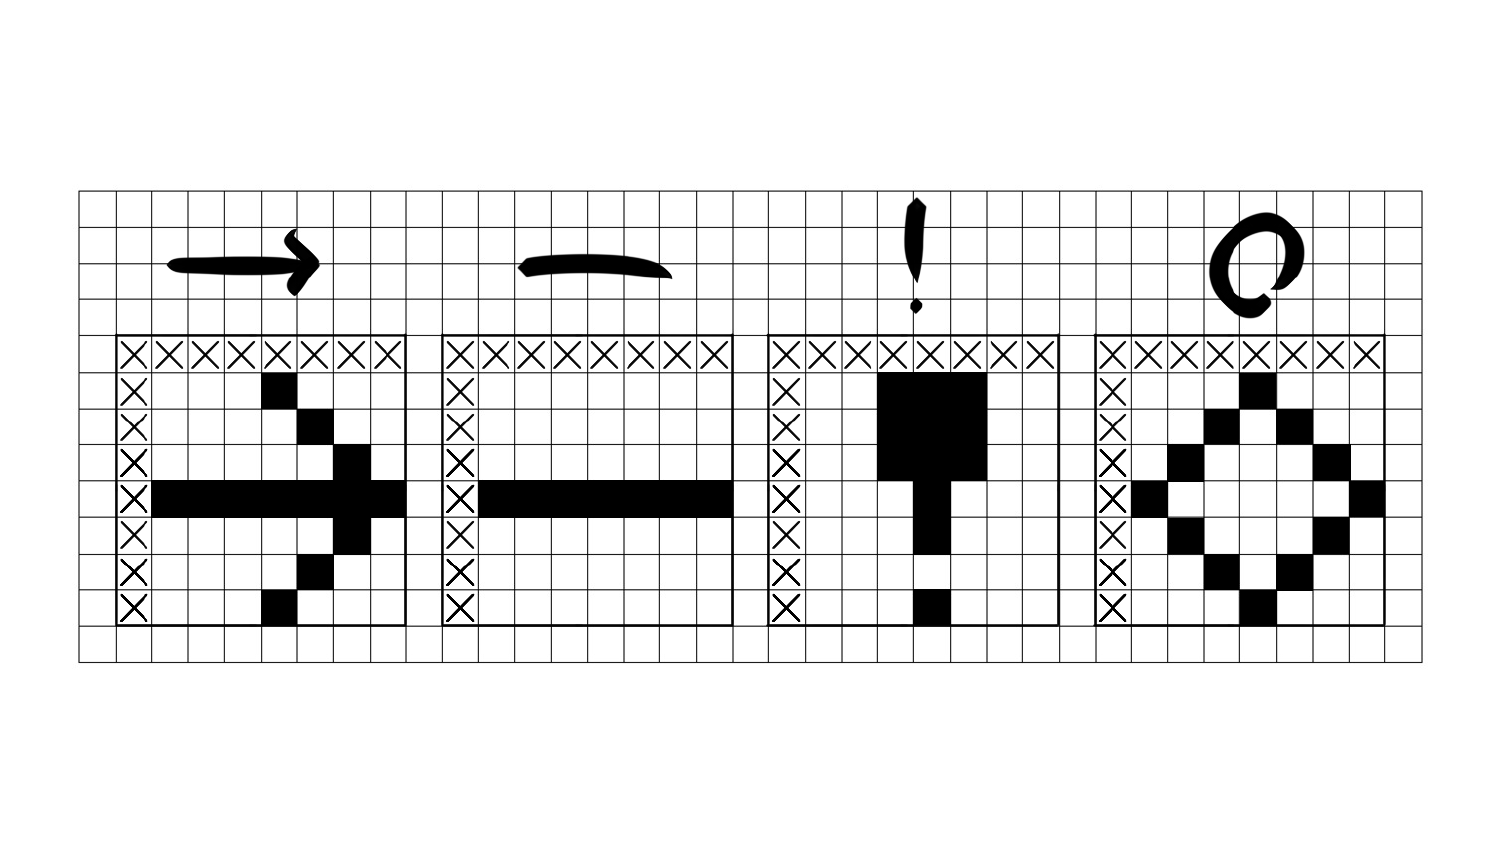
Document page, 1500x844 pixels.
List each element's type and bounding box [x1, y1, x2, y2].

picture [24, 134, 1476, 709]
